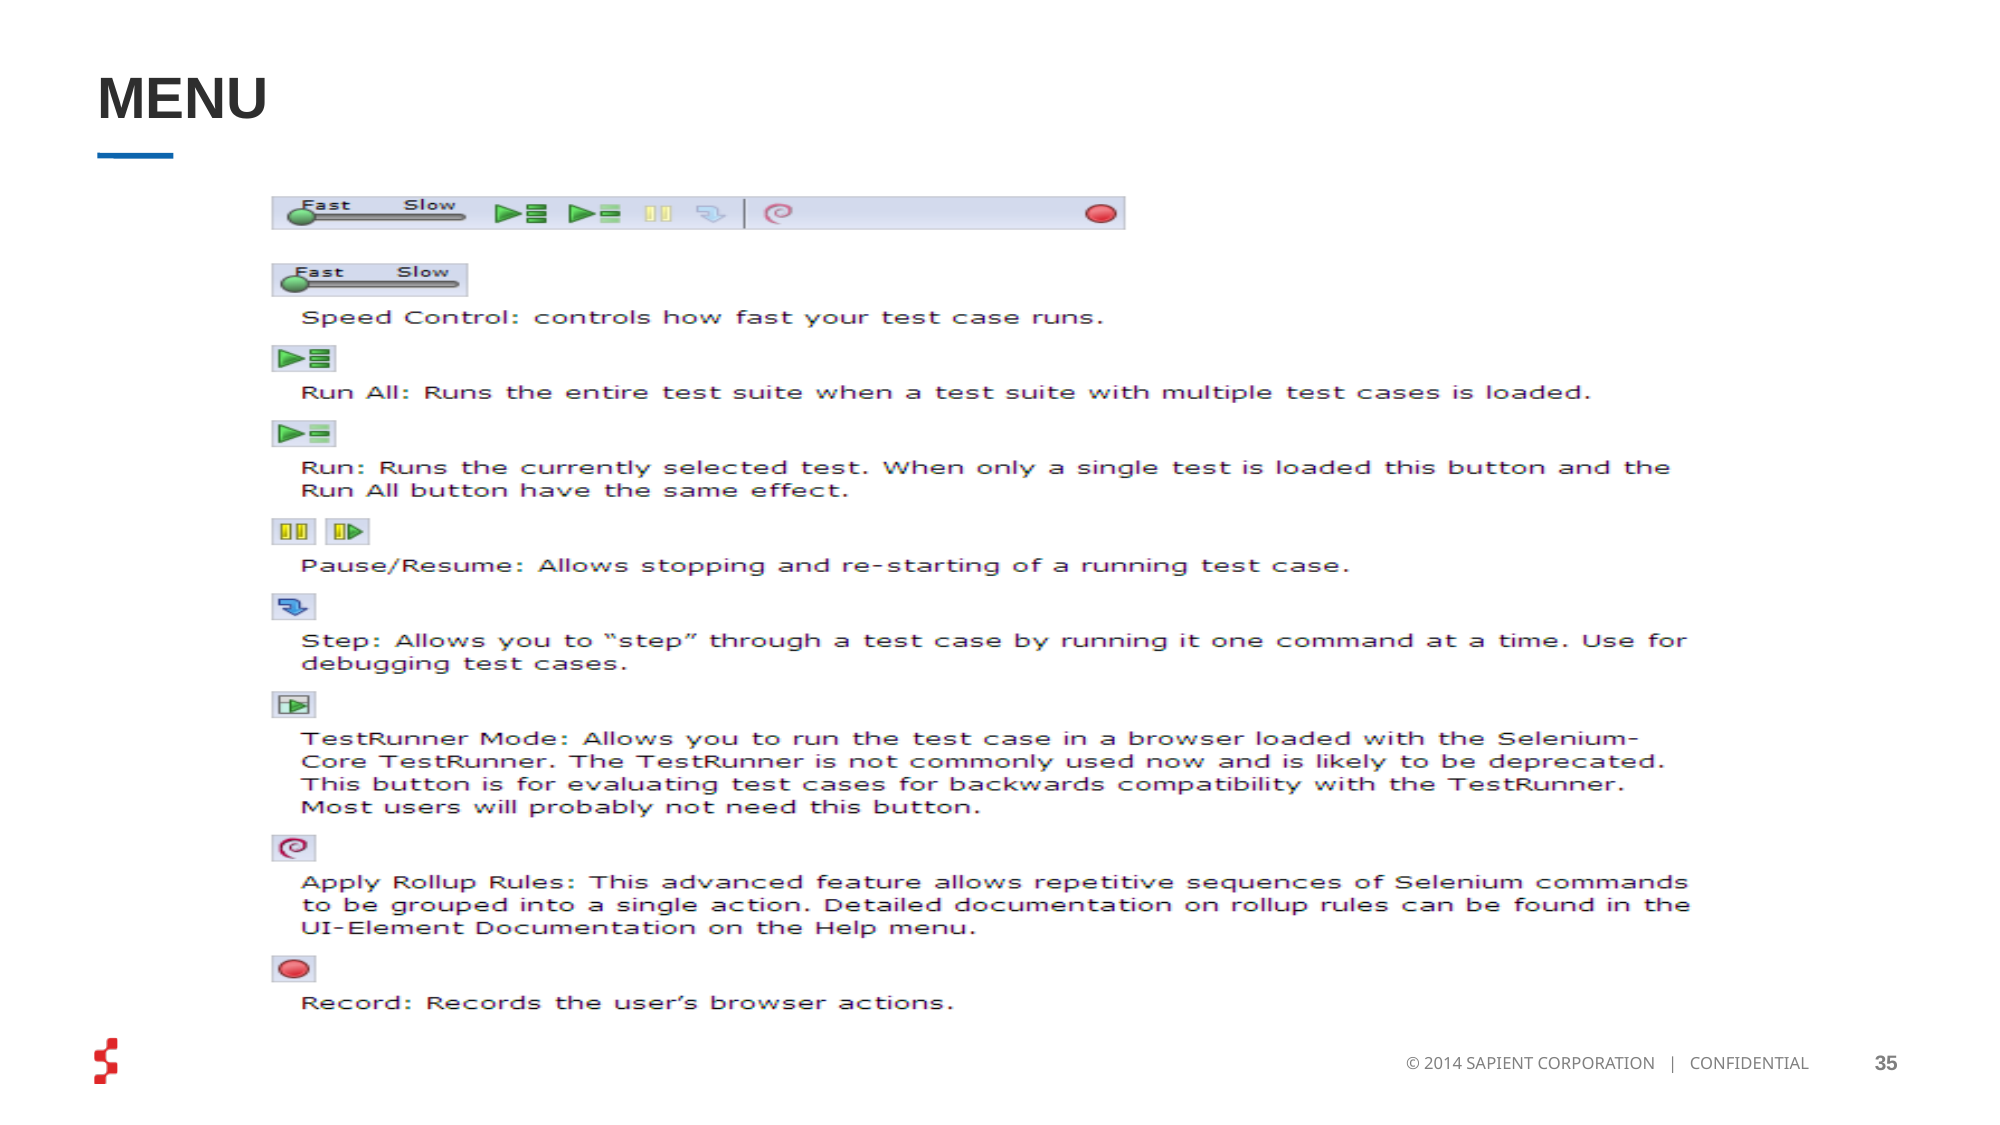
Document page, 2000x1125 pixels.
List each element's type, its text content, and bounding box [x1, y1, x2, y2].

title MENU [97, 44, 1897, 138]
picture [252, 187, 1712, 1012]
